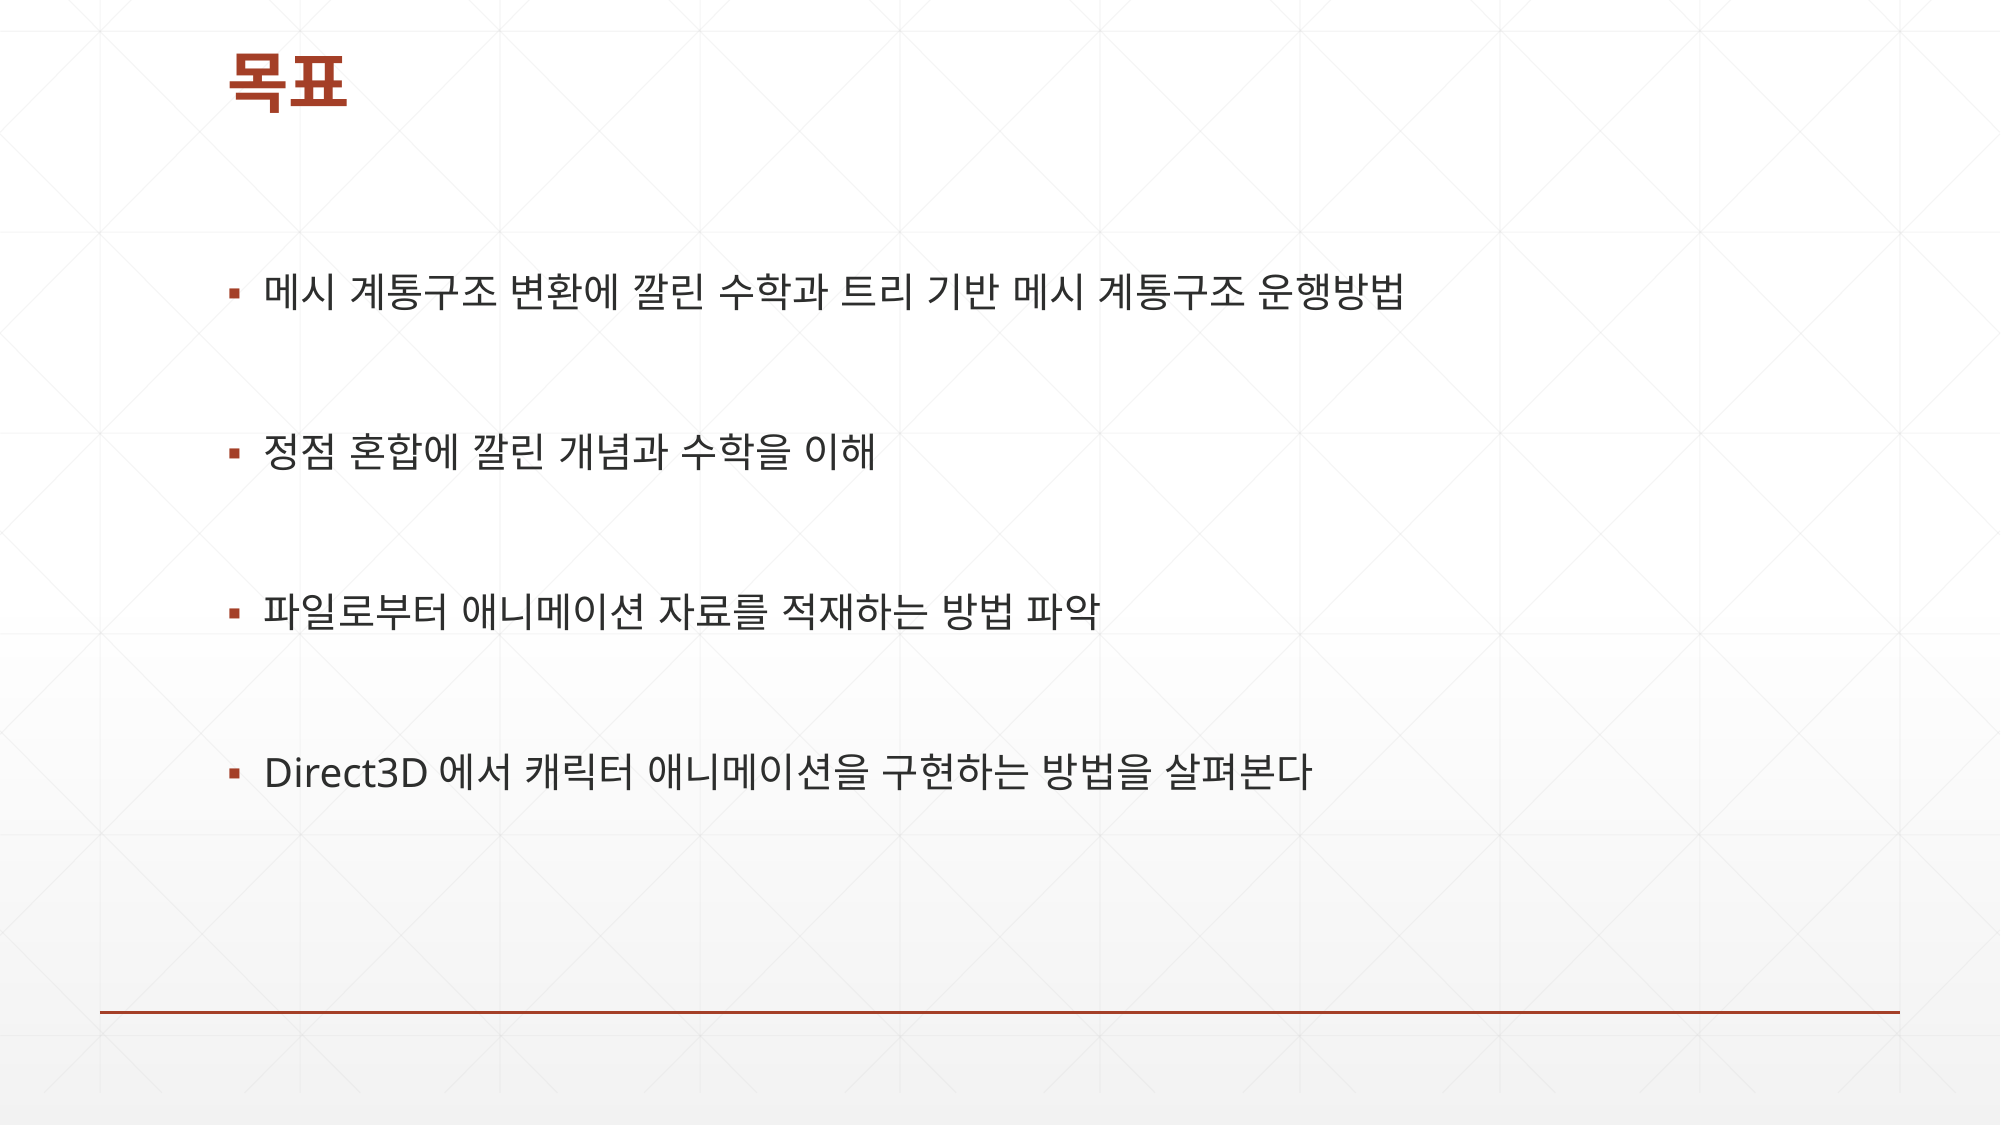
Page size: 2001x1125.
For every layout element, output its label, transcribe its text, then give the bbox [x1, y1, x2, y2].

title 목표 [212, 35, 1788, 130]
list 메시 계통구조 변환에 깔린 수학과 트리 기반 메시 계통구조 운행방법 정점 혼합에 깔린 개념과 수학을 이해 파일로부터 애니메이션 자료를 적재하는 방법 파악 Direct3D에서 캐릭터 애니메이션을 구현하는 방법을 살펴본다 [212, 180, 1788, 806]
